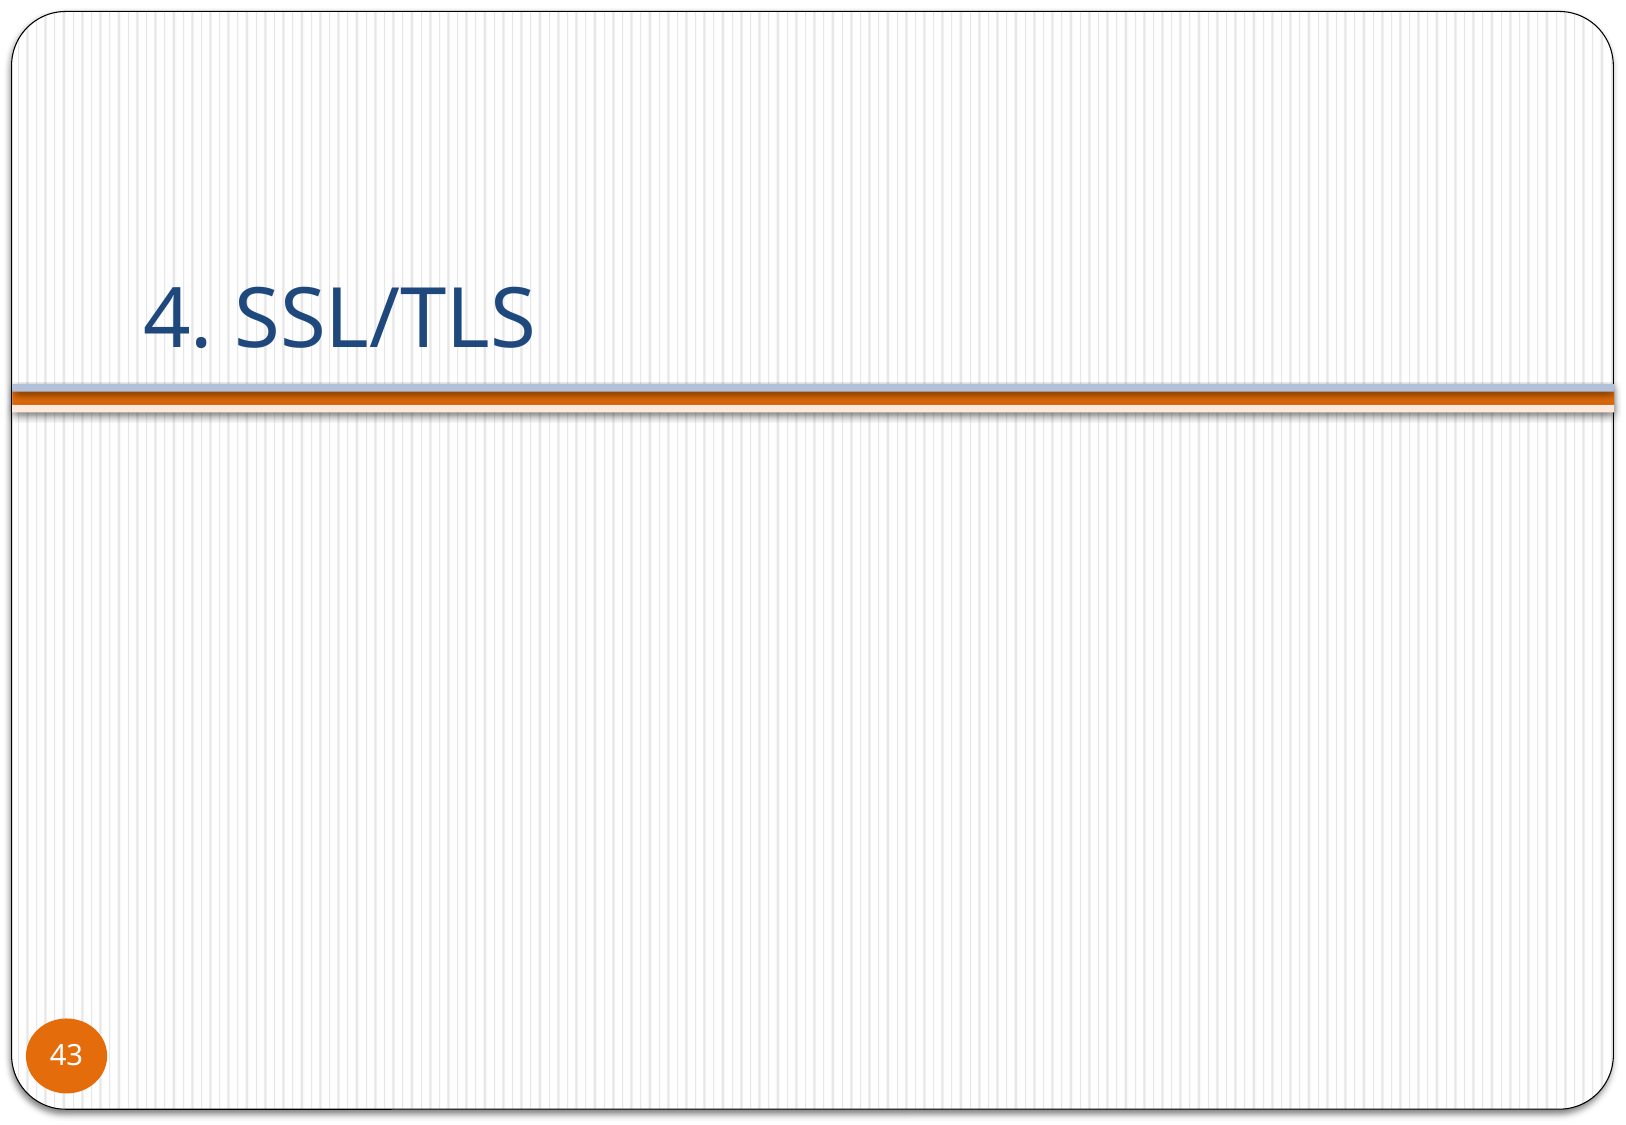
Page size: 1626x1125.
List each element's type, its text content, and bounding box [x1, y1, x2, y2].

title 4. SSL/TLS [128, 156, 1510, 380]
slide_number 43 [25, 1018, 108, 1094]
